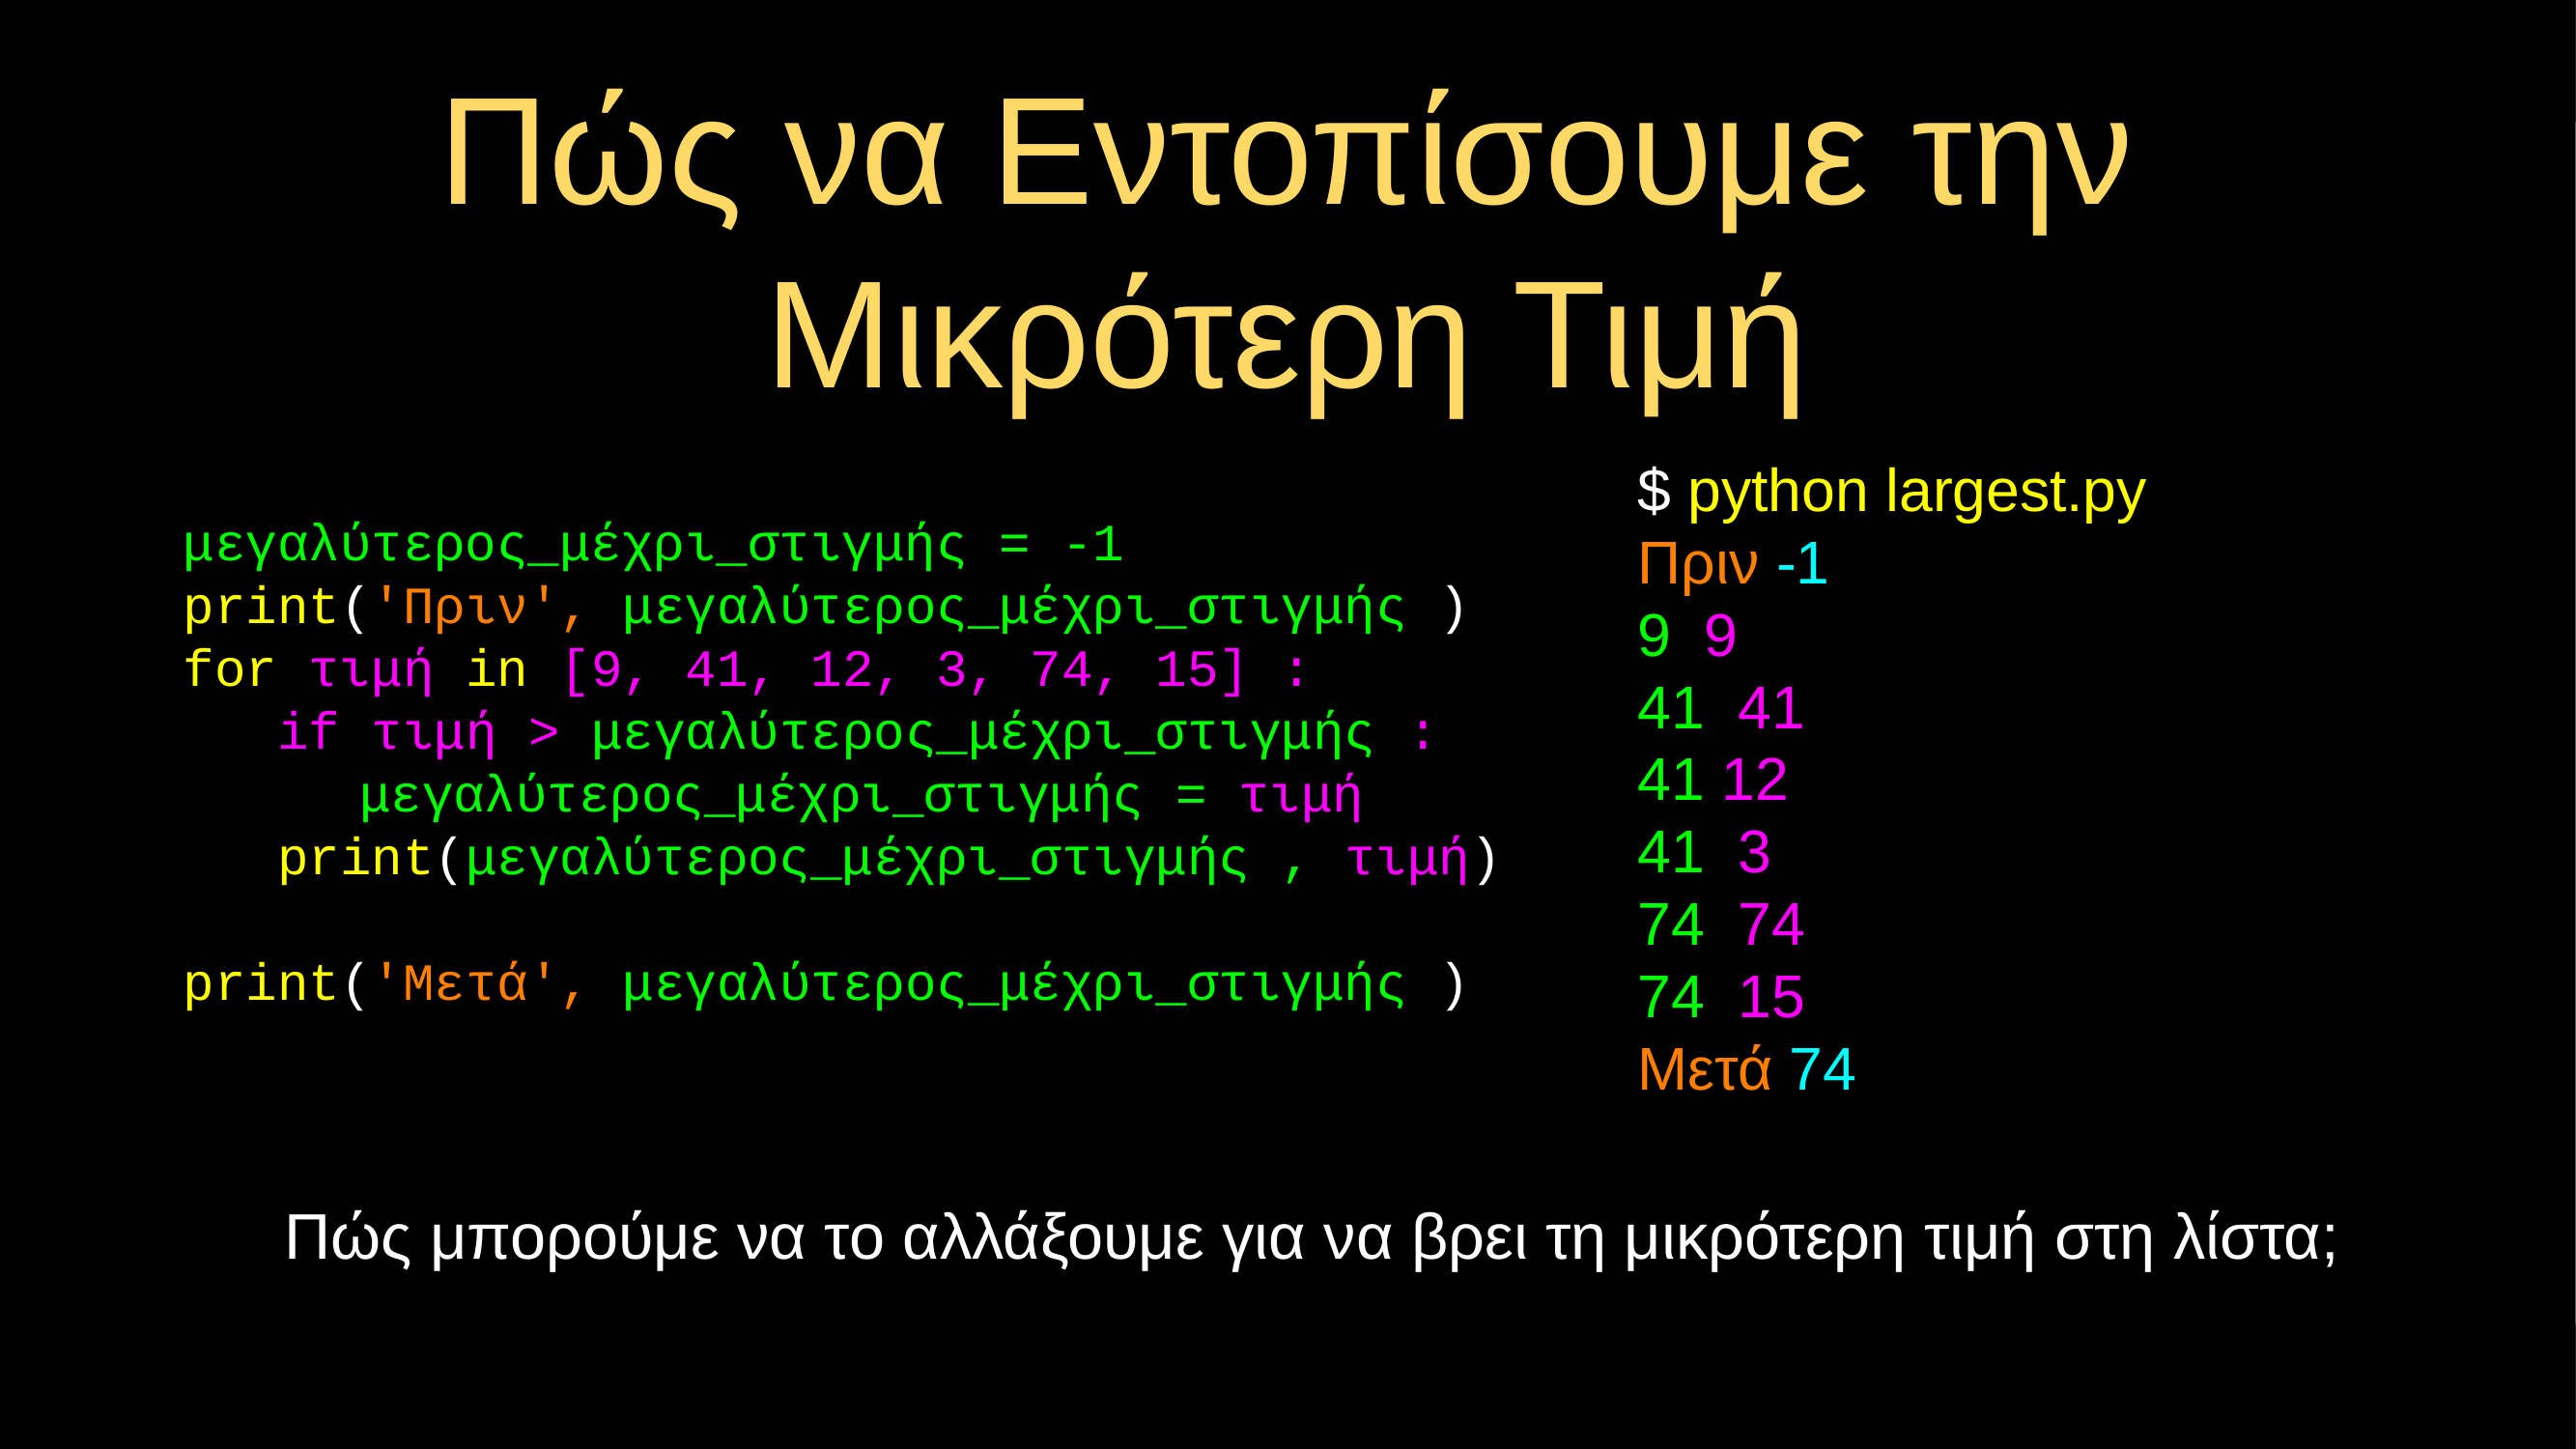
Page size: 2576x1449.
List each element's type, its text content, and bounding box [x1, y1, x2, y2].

text_box Πώς μπορούμε να το αλλάξουμε για να βρει τη μικρότερη τιμή στη λίστα; [143, 1140, 2482, 1317]
text_box μεγαλύτερος_μέχρι_στιγμής = -1 print('Πριν', μεγαλύτερος_μέχρι_στιγμής ) for τιμή in [9, 41, 12, 3, 74, 15] : if τιμή > μεγαλύτερος_μέχρι_στιγμής : μεγαλύτερος_μέχρι_στιγμής = τιμή print(μεγαλύτερος_μέχρι_στιγμής , τιμή) print('Μετά', μεγαλύτερος_μέχρι_στιγμής ) [183, 496, 1536, 1023]
text_box $ python largest.py Πριν -1 9 9 41 41 41 12 41 3 74 74 74 15 Μετά 74 [1637, 382, 2307, 1172]
title Πώς να Εντοπίσουμε την Μικρότερη Τιμή [183, 98, 2391, 372]
